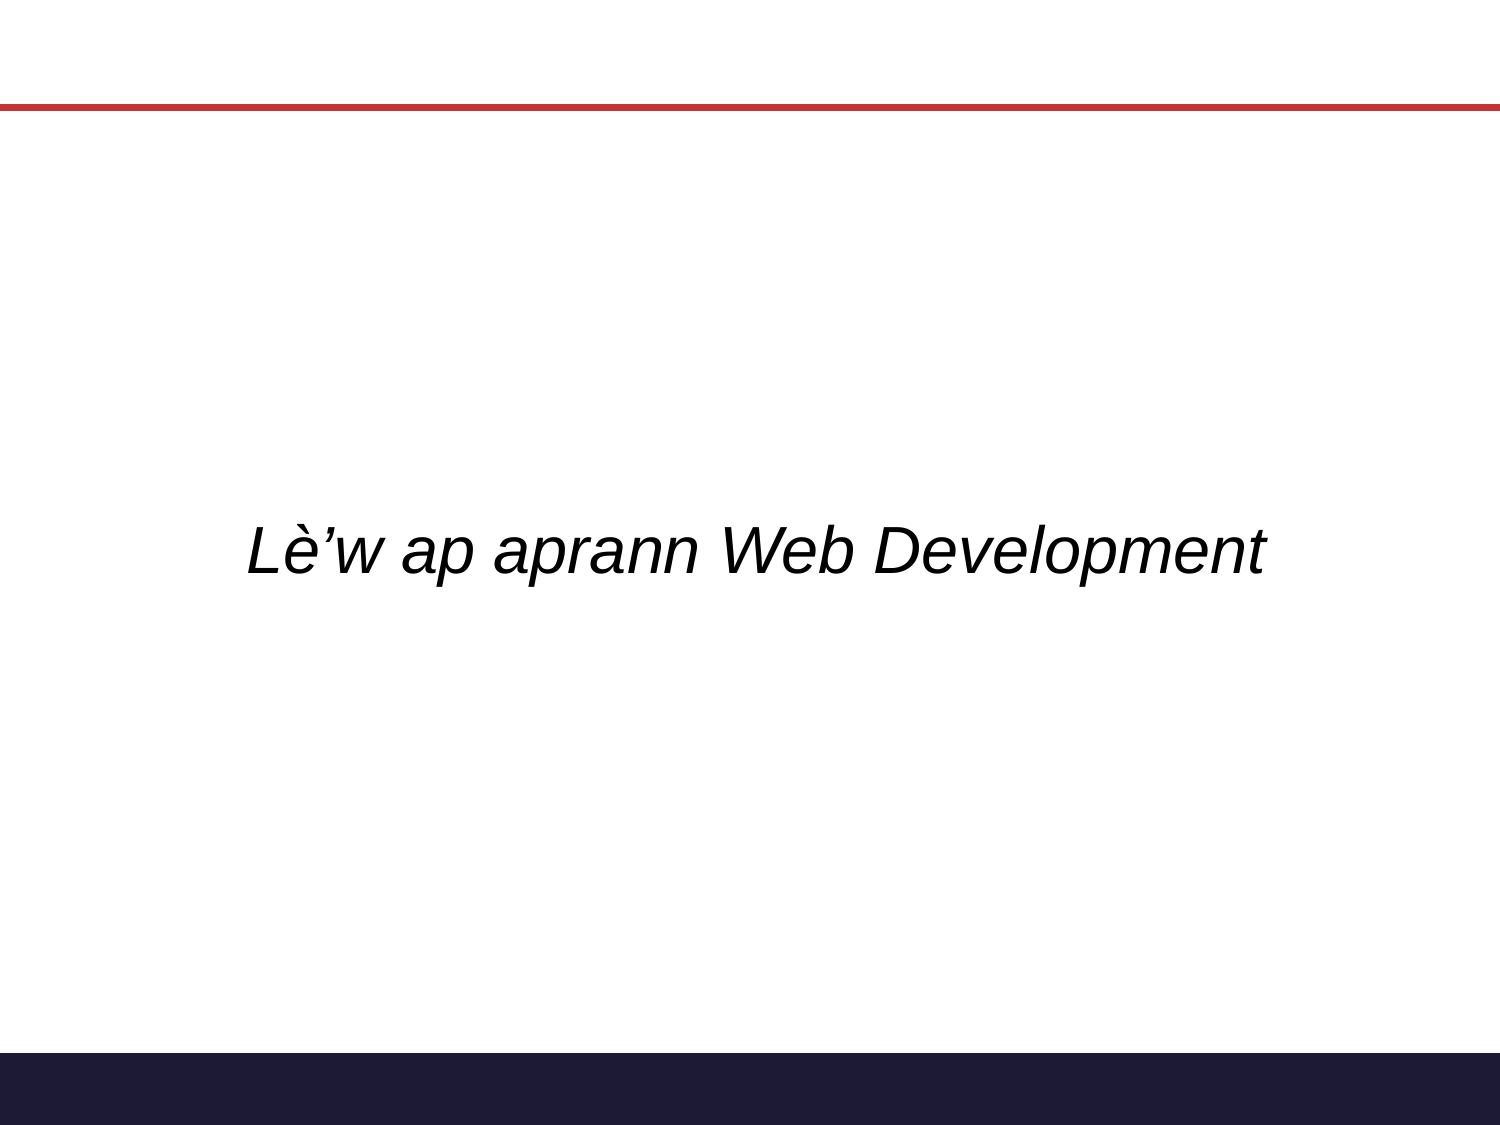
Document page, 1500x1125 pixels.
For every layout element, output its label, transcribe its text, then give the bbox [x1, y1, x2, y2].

text_box Lè’w ap aprann Web Development [49, 499, 1463, 595]
